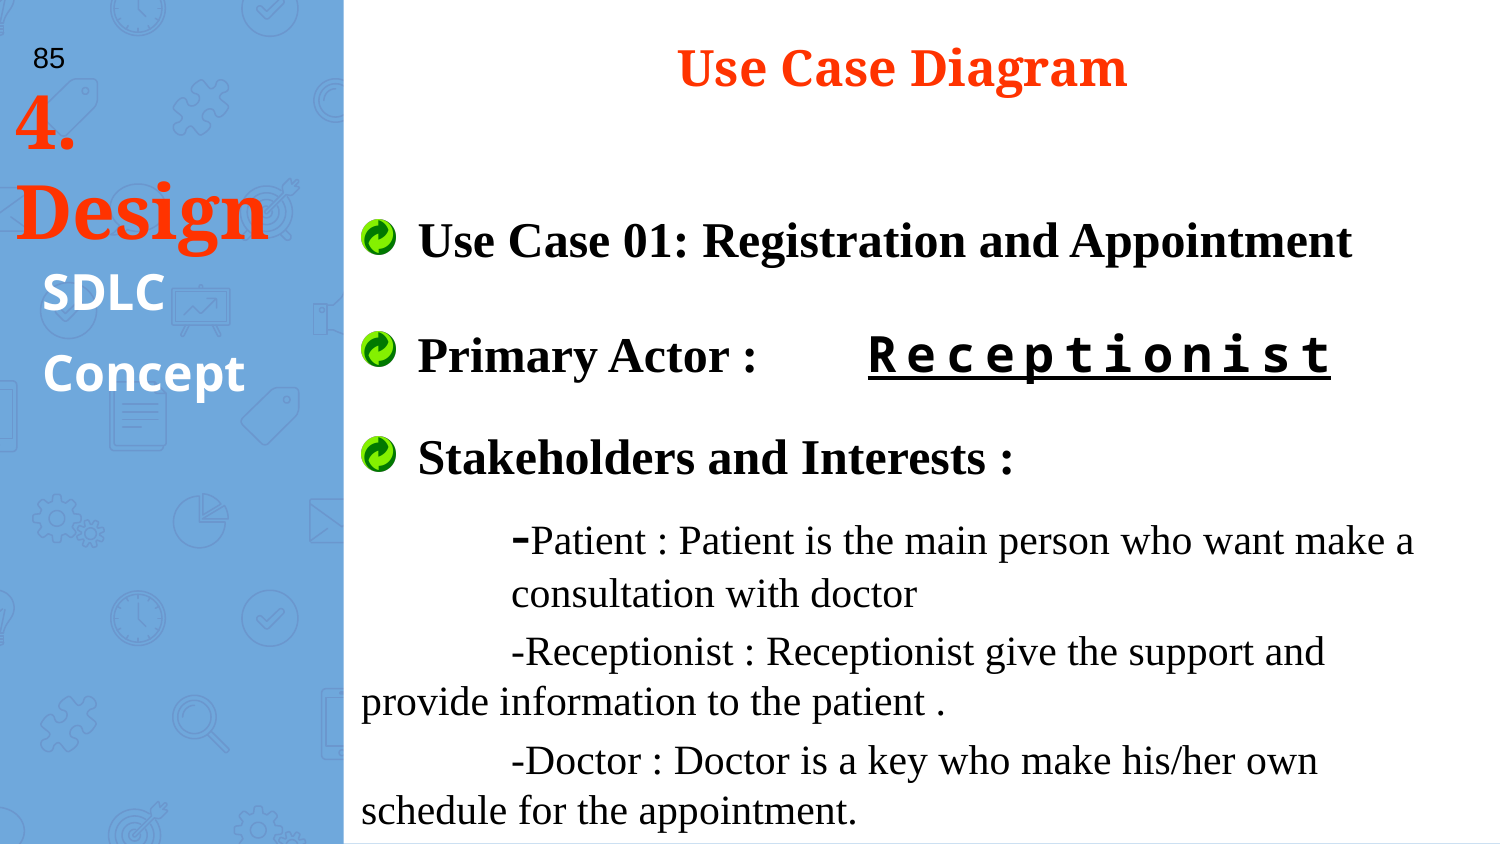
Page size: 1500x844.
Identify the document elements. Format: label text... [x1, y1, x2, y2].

text_box Use Case Diagram [662, 21, 1188, 119]
picture [361, 331, 397, 367]
text_box Use Case 01: Registration and Appointment Primary Actor : Receptionist Stakeholders and Interests : -Patient : Patient is the main person who want make a consultation with doctor -Receptionist : Receptionist give the support and provide information to the patient . -Doctor : Doctor is a key who make his/her own schedule for the appointment. [349, 171, 1463, 810]
slide_number 85 [17, 194, 315, 230]
slide_number 85 [17, 23, 315, 59]
picture [361, 436, 397, 472]
title 4. Design [0, 59, 338, 194]
text_box SDLC Concept [27, 245, 288, 422]
picture [361, 219, 397, 255]
